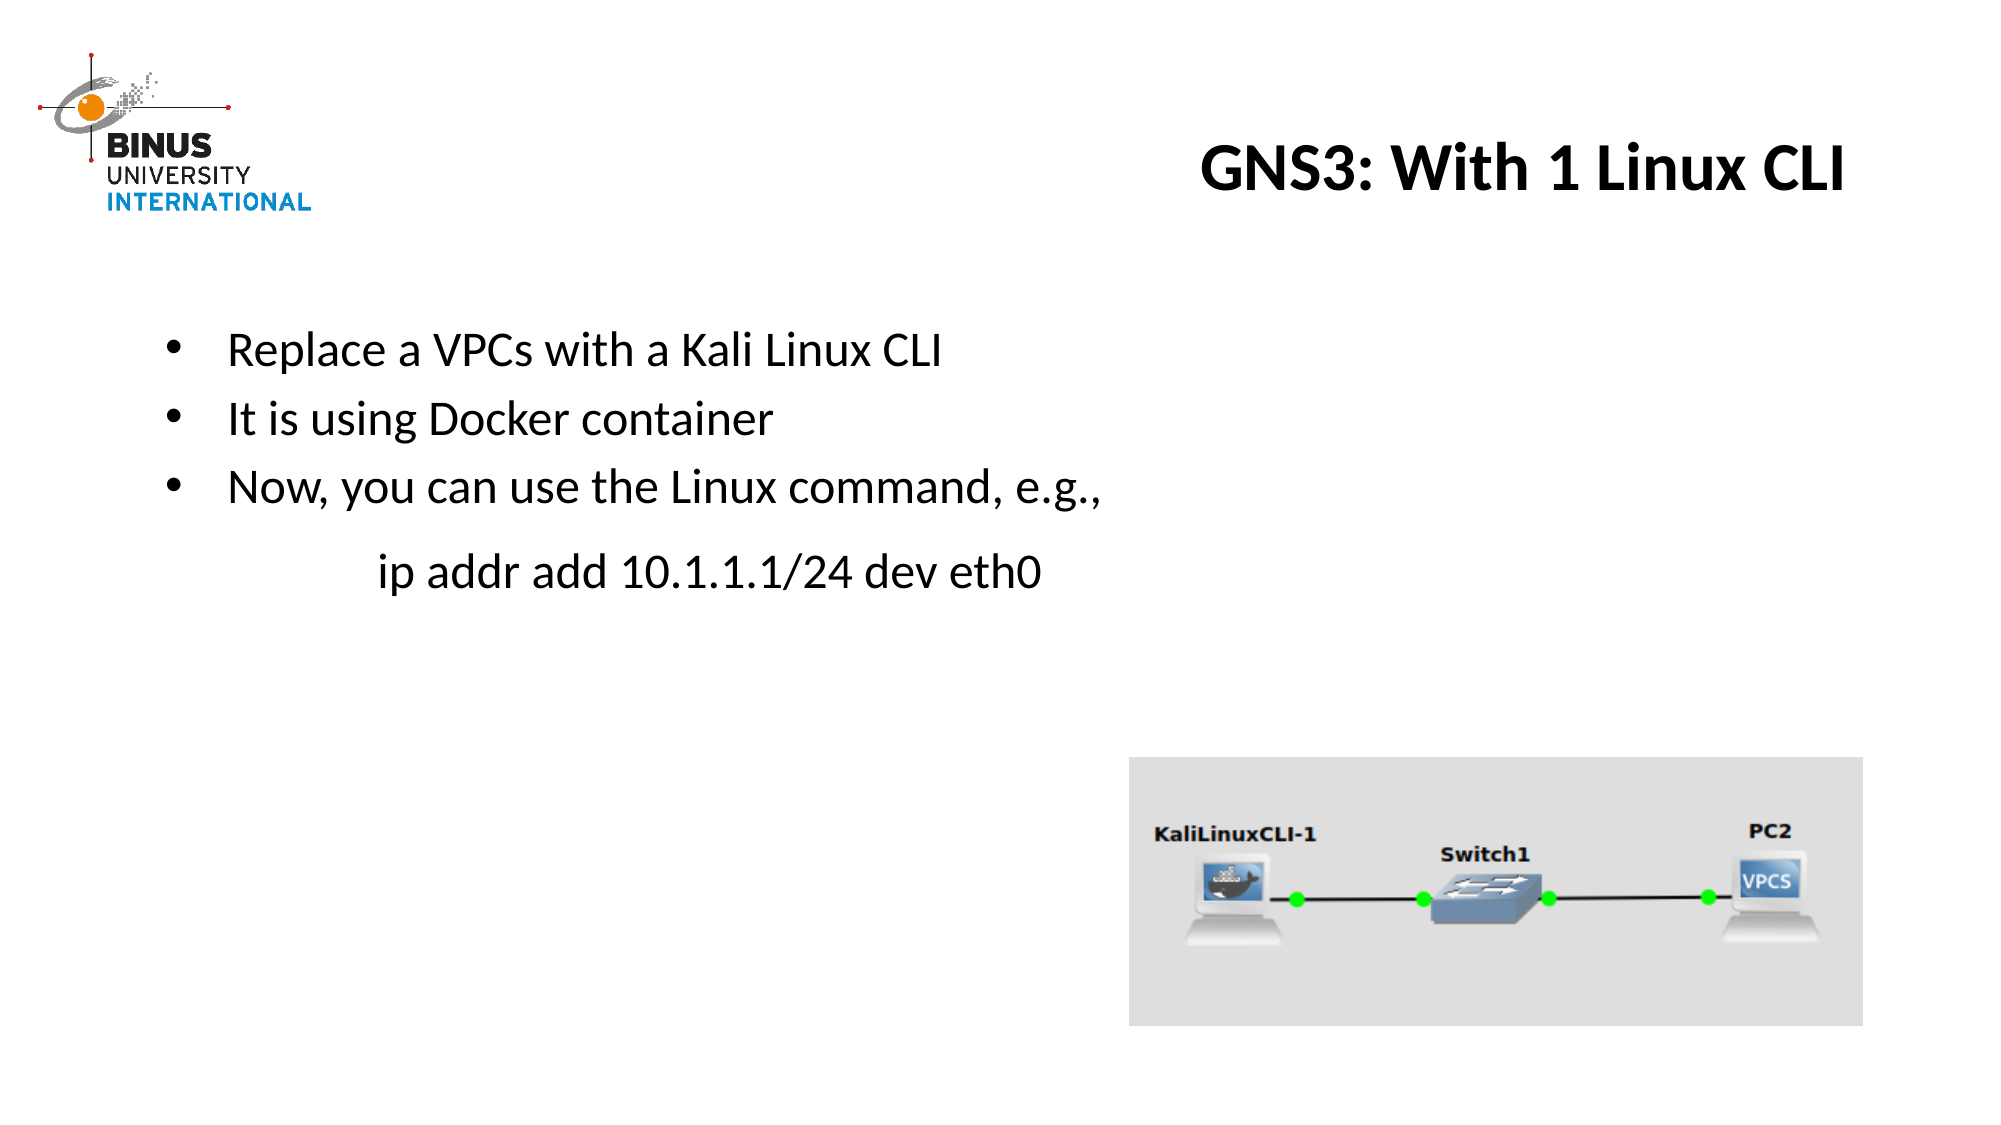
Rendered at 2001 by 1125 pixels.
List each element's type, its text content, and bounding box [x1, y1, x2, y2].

picture [0, 0, 348, 269]
title GNS3: With 1 Linux CLI [301, 59, 1863, 278]
picture [1129, 756, 1863, 1027]
list Replace a VPCs with a Kali Linux CLI It is using Docker container Now, you can use the Linux command, e.g., ip addr add 10.1.1.1/24 dev eth0 [137, 299, 1863, 1014]
